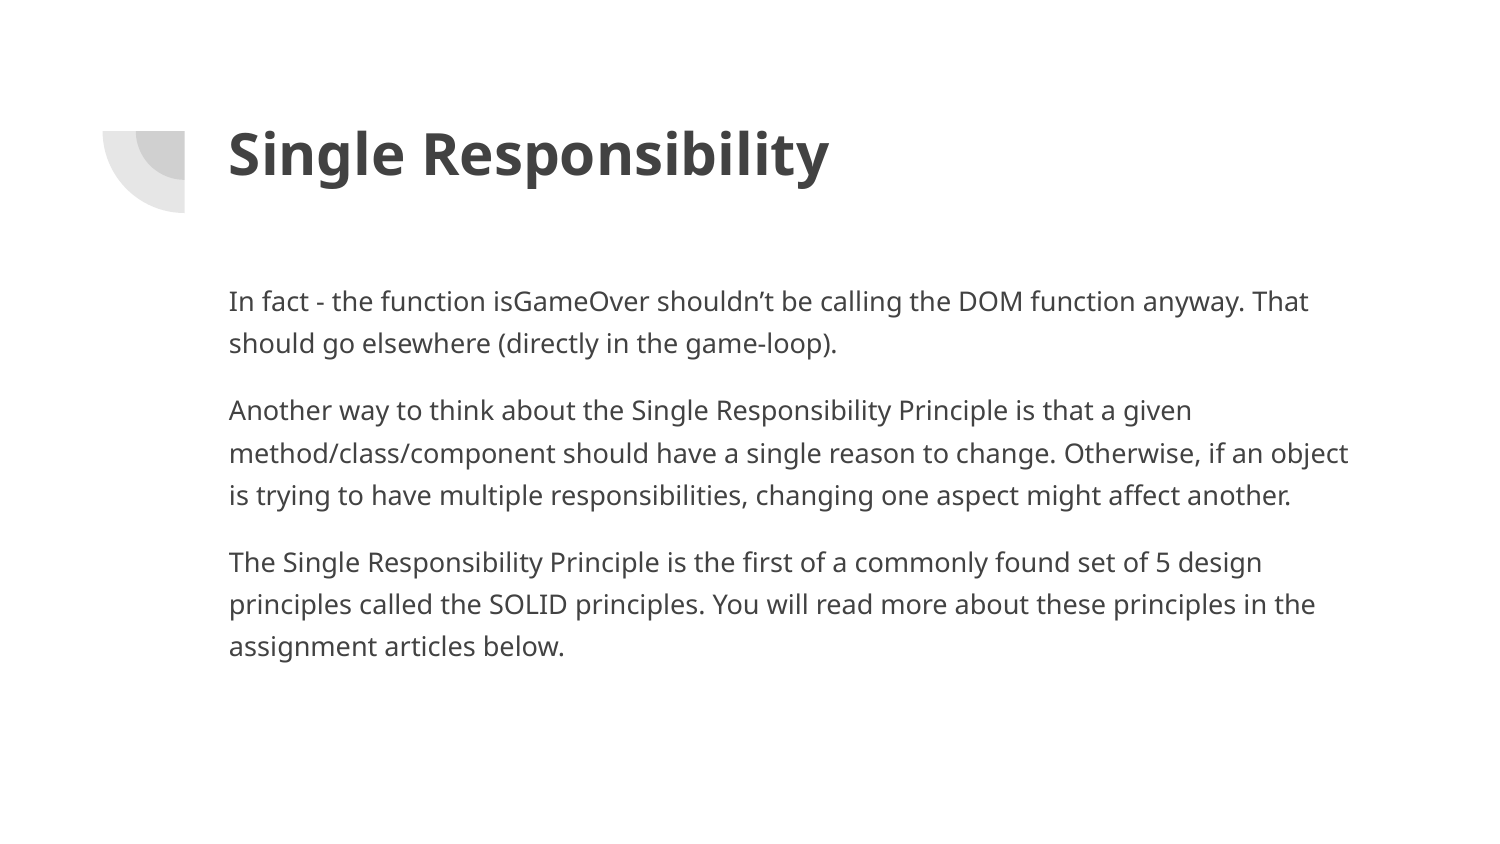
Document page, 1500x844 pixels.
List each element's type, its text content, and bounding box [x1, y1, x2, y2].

list In fact - the function isGameOver shouldn’t be calling the DOM function anyway. That should go elsewhere (directly in the game-loop). Another way to think about the Single Responsibility Principle is that a given method/class/component should have a single reason to change. Otherwise, if an object is trying to have multiple responsibilities, changing one aspect might affect another. The Single Responsibility Principle is the first of a commonly found set of 5 design principles called the SOLID principles. You will read more about these principles in the assignment articles below. [213, 262, 1368, 744]
title Single Responsibility [213, 98, 1368, 262]
